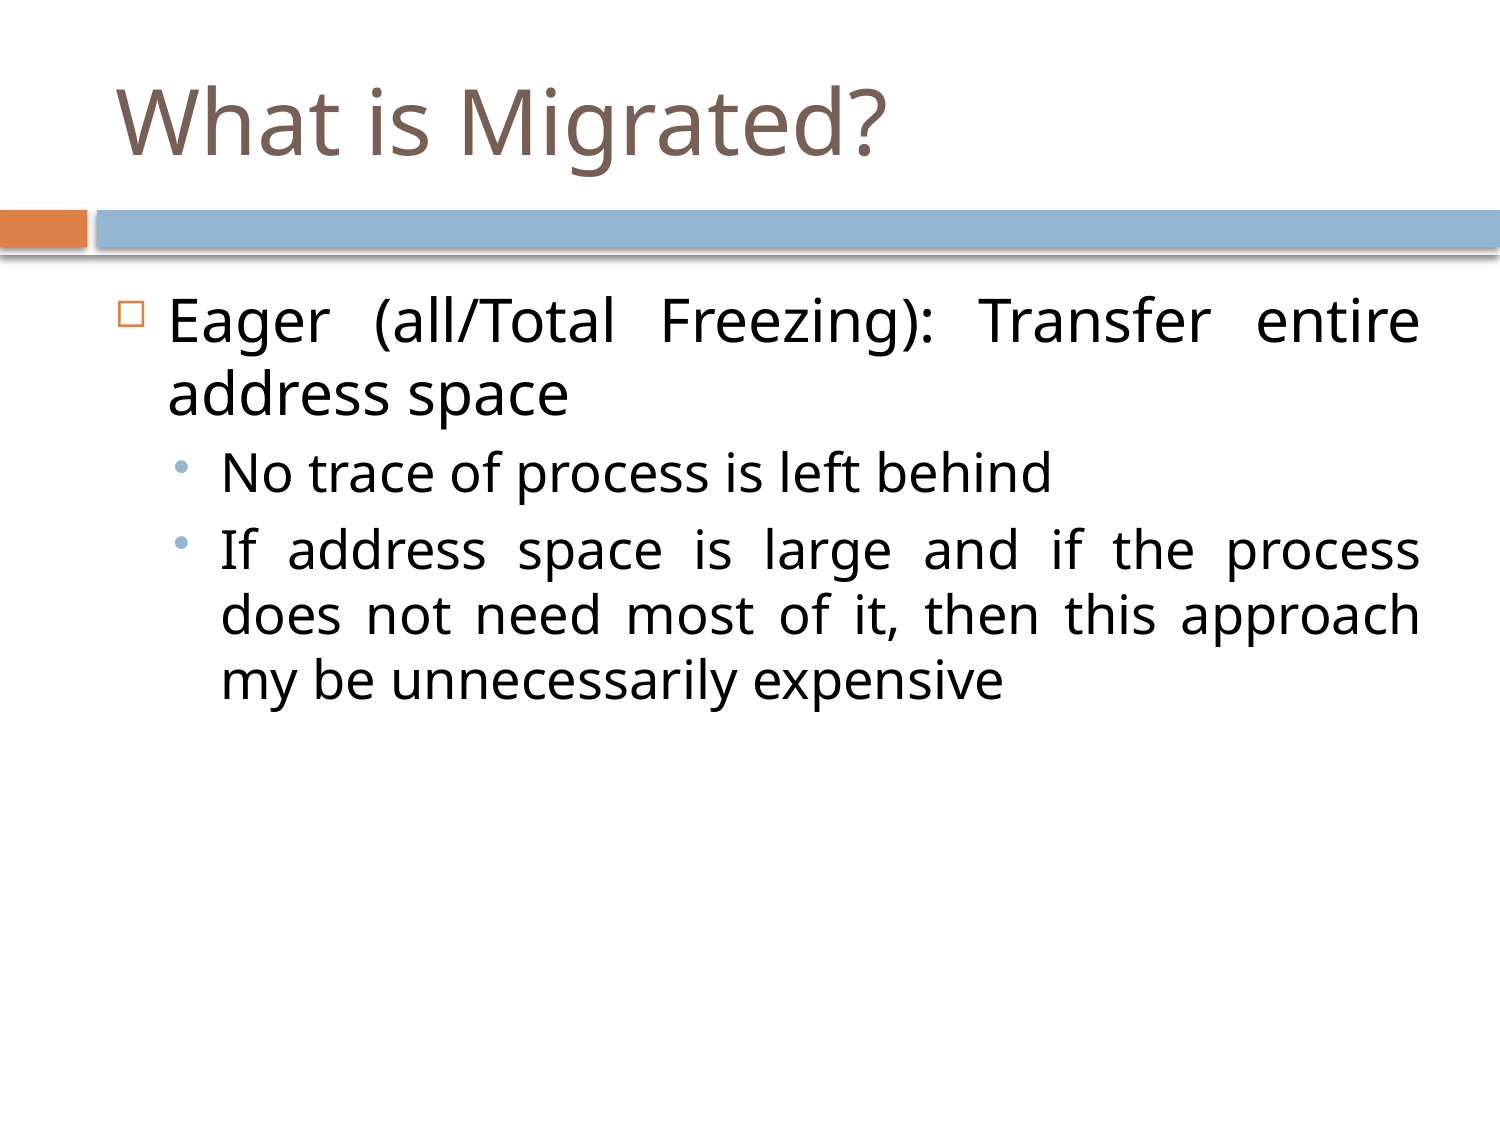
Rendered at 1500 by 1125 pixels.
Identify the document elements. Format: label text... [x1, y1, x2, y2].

list Eager (all/Total Freezing): Transfer entire address space No trace of process is left behind If address space is large and if the process does not need most of it, then this approach my be unnecessarily expensive [100, 275, 1438, 850]
title What is Migrated? [100, 37, 1438, 200]
